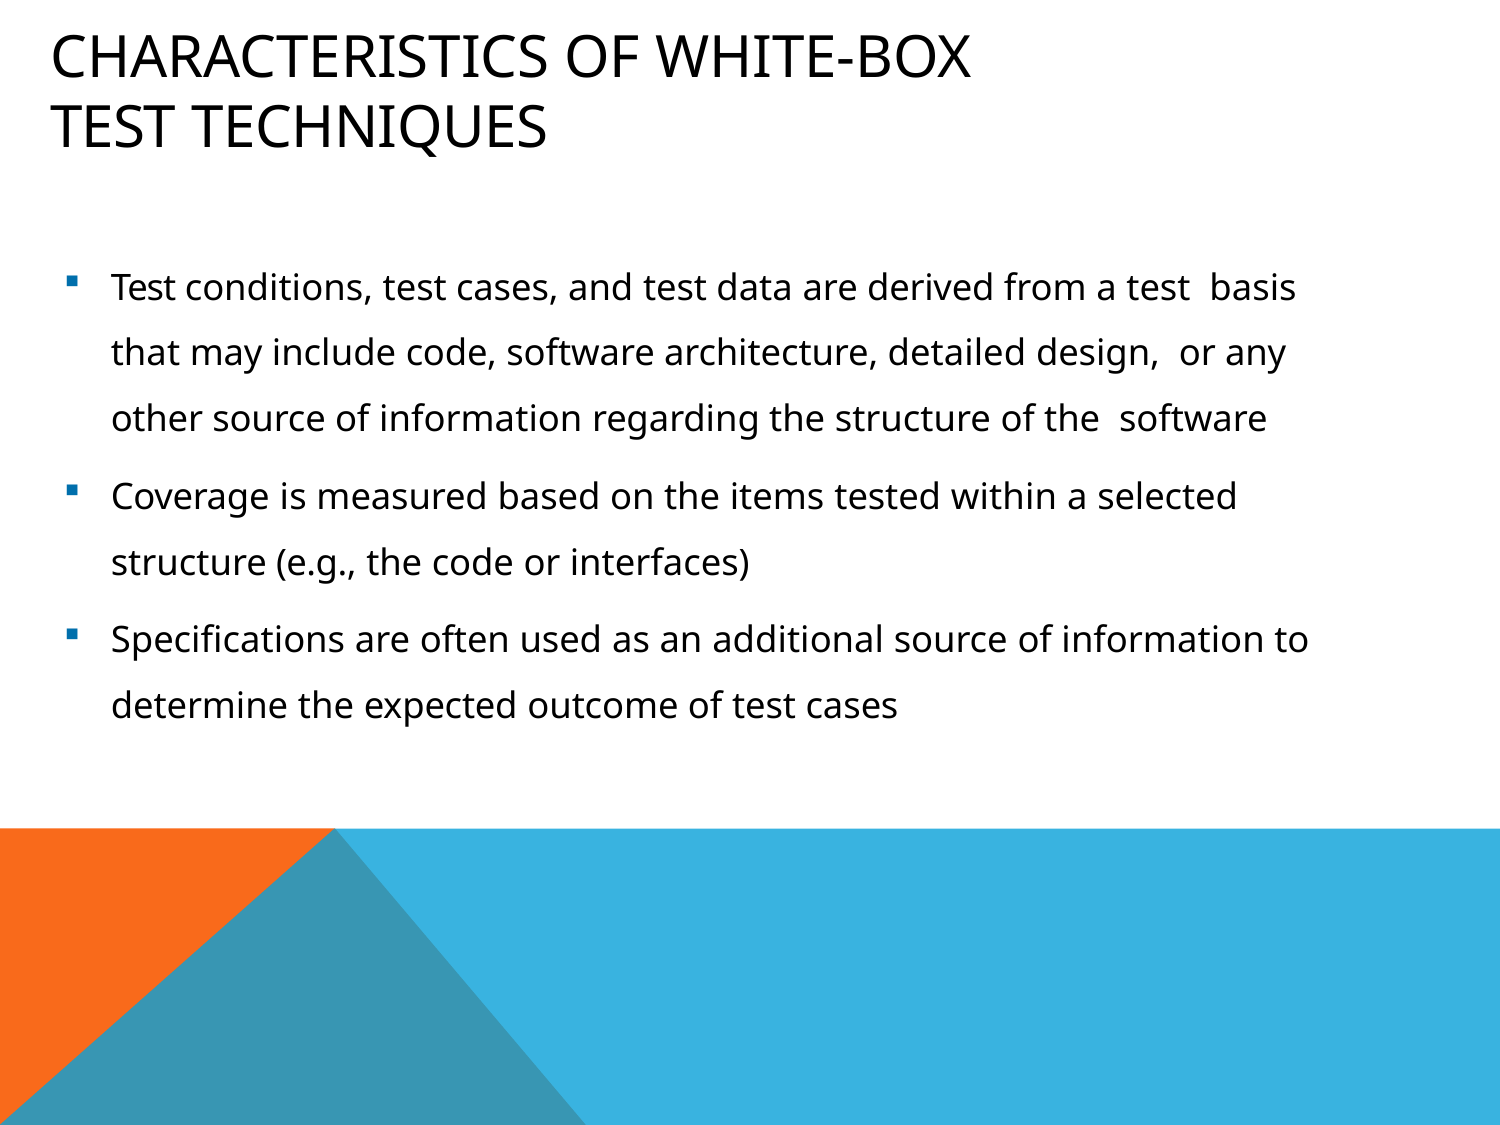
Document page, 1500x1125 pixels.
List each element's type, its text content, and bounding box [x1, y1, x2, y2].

text_box Test conditions, test cases, and test data are derived from a test basis that may include code, software architecture, detailed design, or any other source of information regarding the structure of the software Coverage is measured based on the items tested within a selected structure (e.g., the code or interfaces) Specifications are often used as an additional source of information to determine the expected outcome of test cases [61, 239, 1397, 726]
title Characteristics of White-box Test Techniques [48, 0, 988, 184]
